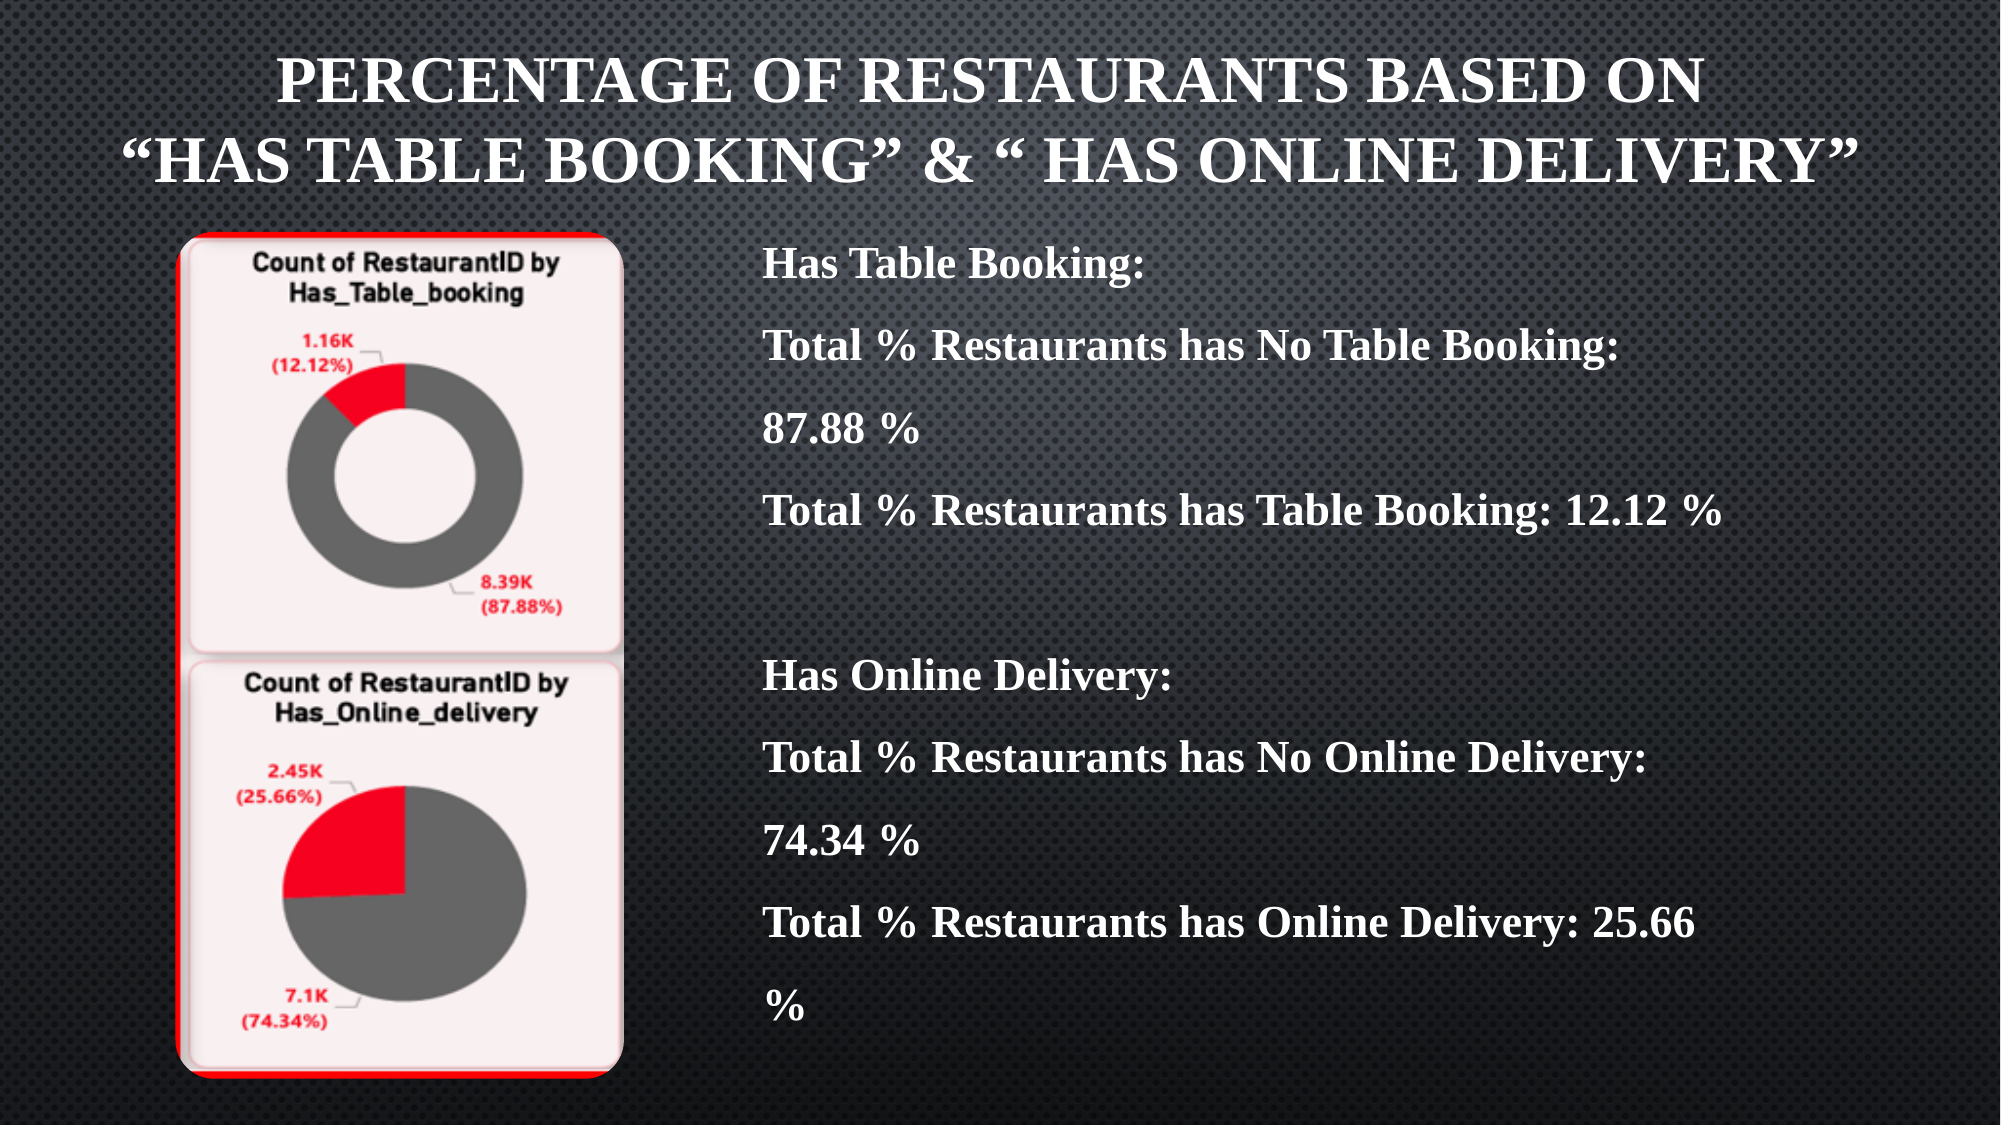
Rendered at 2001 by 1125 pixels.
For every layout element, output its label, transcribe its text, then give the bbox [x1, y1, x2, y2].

title Percentage of Restaurants based on “Has Table booking” & “ Has Online delivery” [0, 0, 2000, 312]
text_box Has Table Booking: Total % Restaurants has No Table Booking: 87.88 % Total % Restaurants has Table Booking: 12.12 % Has Online Delivery: Total % Restaurants has No Online Delivery: 74.34 % Total % Restaurants has Online Delivery: 25.66 % [747, 197, 1747, 1125]
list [175, 231, 625, 1079]
